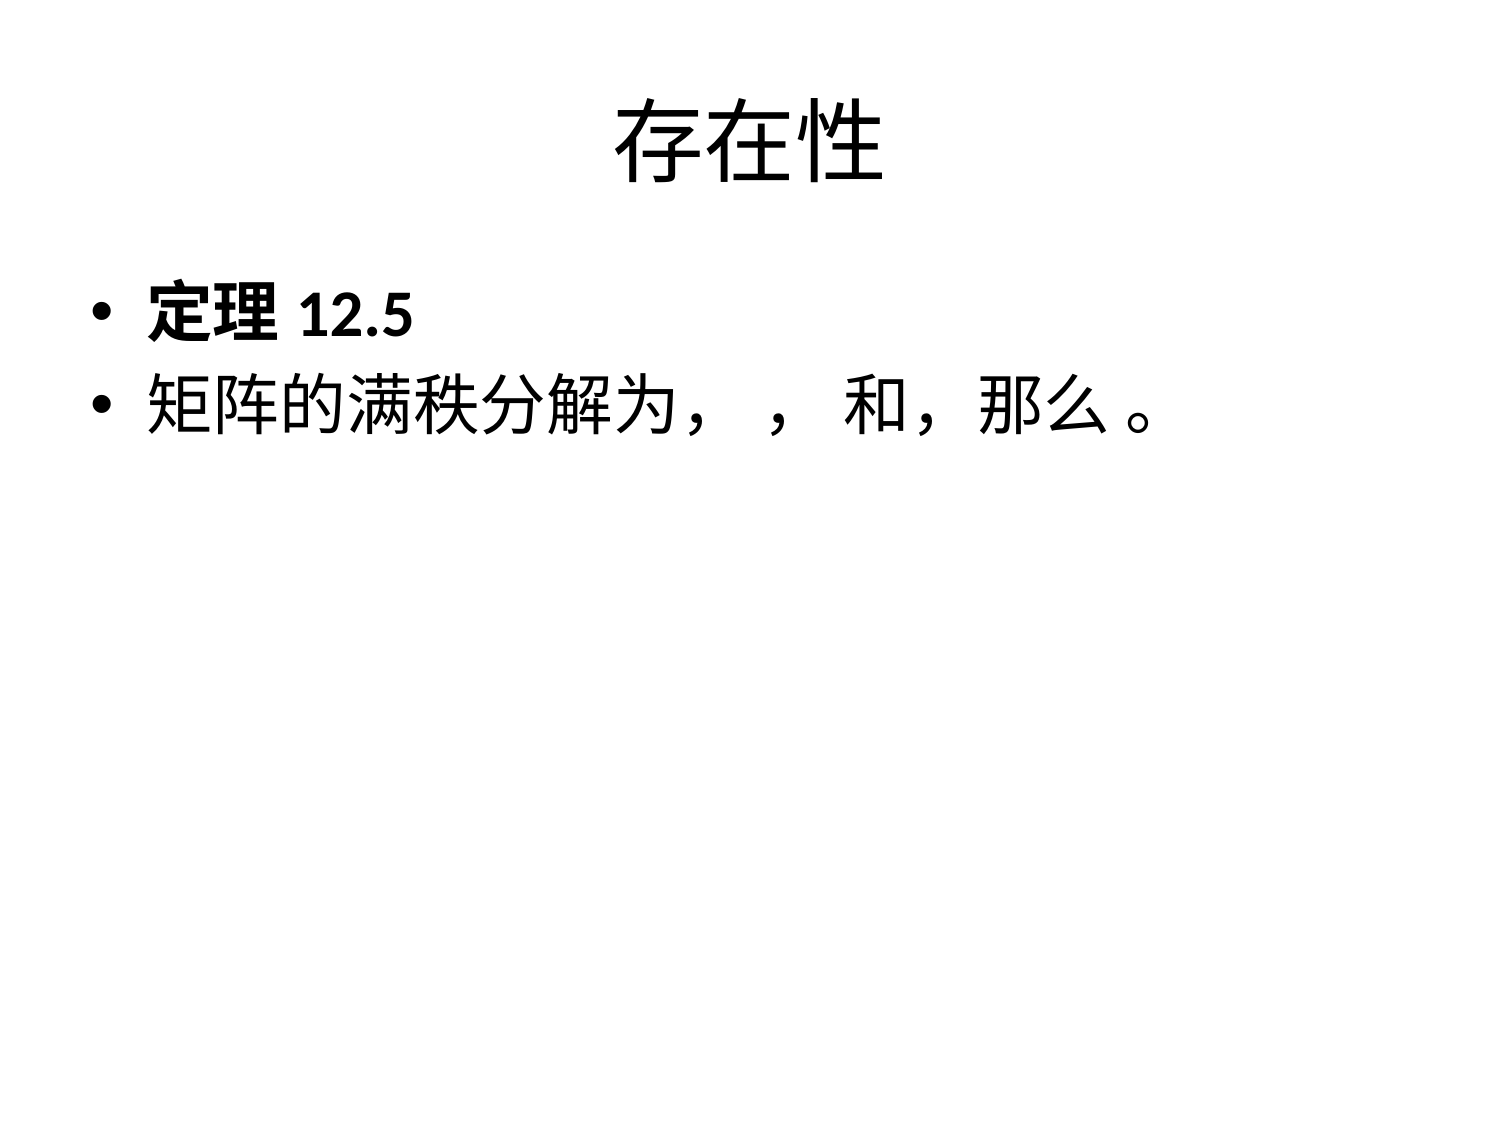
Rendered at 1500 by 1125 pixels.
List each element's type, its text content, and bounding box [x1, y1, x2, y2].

title 存在性 [75, 45, 1425, 233]
